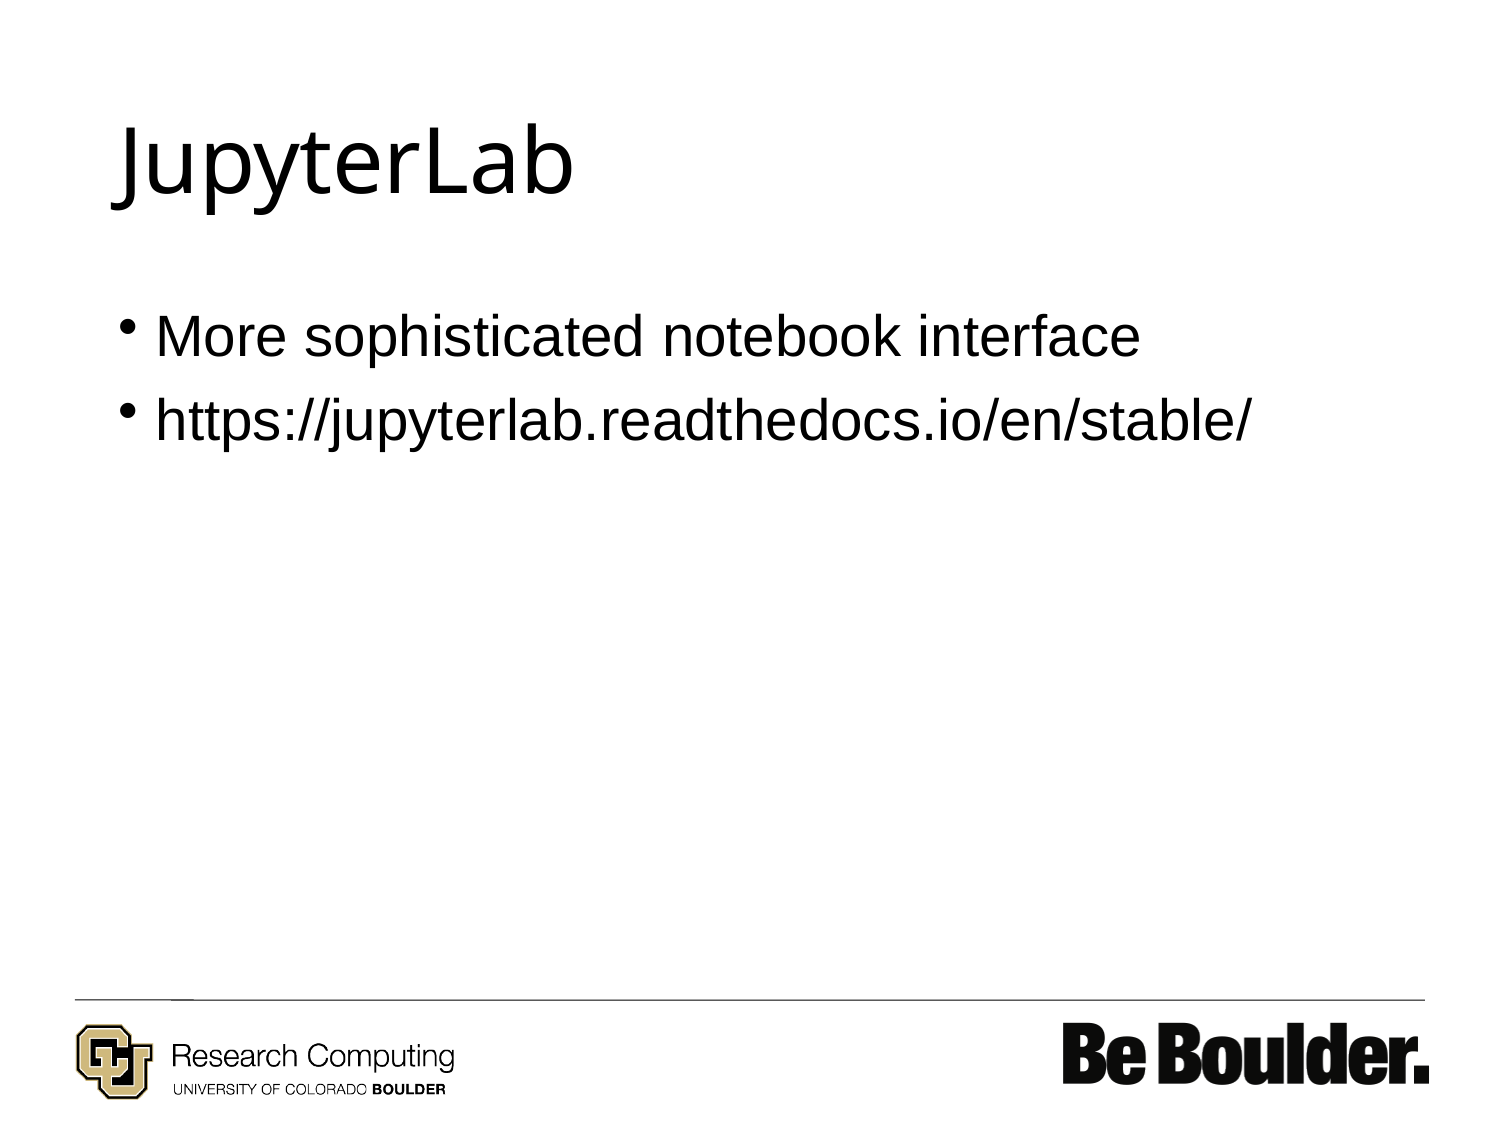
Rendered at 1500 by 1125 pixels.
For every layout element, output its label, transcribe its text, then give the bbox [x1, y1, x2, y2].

title JupyterLab [116, 100, 684, 282]
text_box More sophisticated notebook interface https://jupyterlab.readthedocs.io/en/stable/ [115, 282, 1256, 453]
picture [1063, 1022, 1430, 1085]
picture [75, 1024, 454, 1100]
